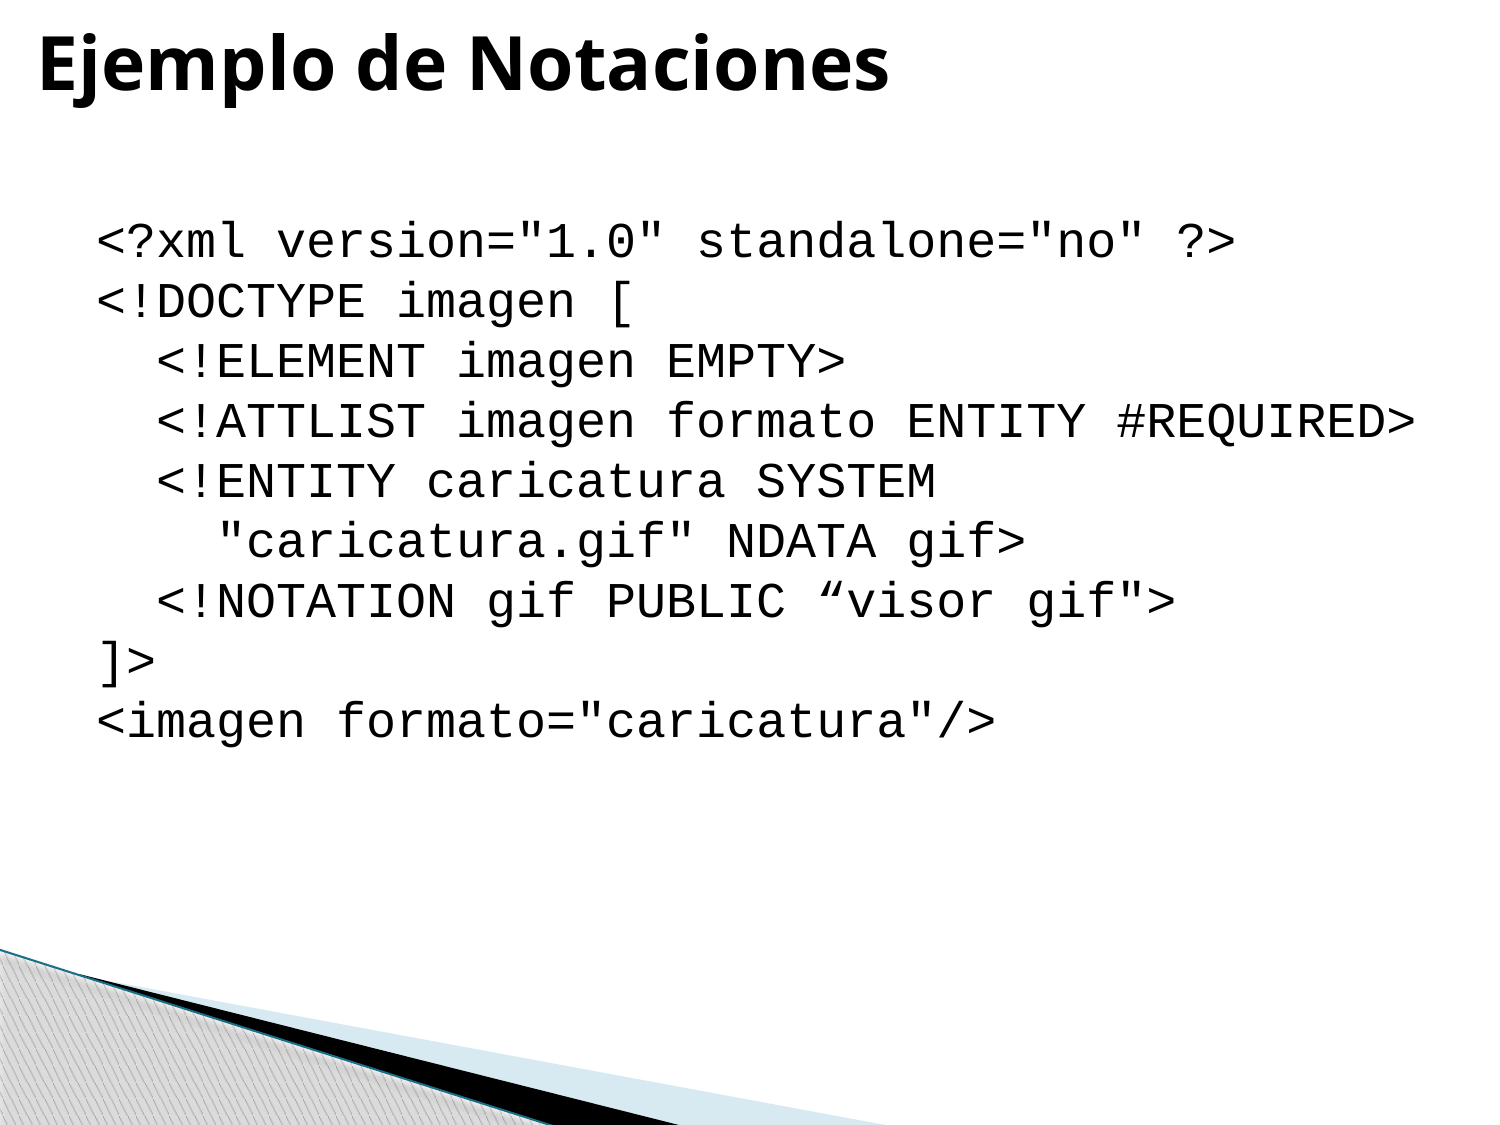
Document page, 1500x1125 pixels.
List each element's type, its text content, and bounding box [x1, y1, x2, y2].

text_box <?xml version="1.0" standalone="no" ?> <!DOCTYPE imagen [ <!ELEMENT imagen EMPTY> <!ATTLIST imagen formato ENTITY #REQUIRED> <!ENTITY caricatura SYSTEM "caricatura.gif" NDATA gif> <!NOTATION gif PUBLIC “visor gif"> ]> <imagen formato="caricatura"/> [50, 200, 1450, 975]
text_box Ejemplo de Notaciones [22, 8, 907, 113]
